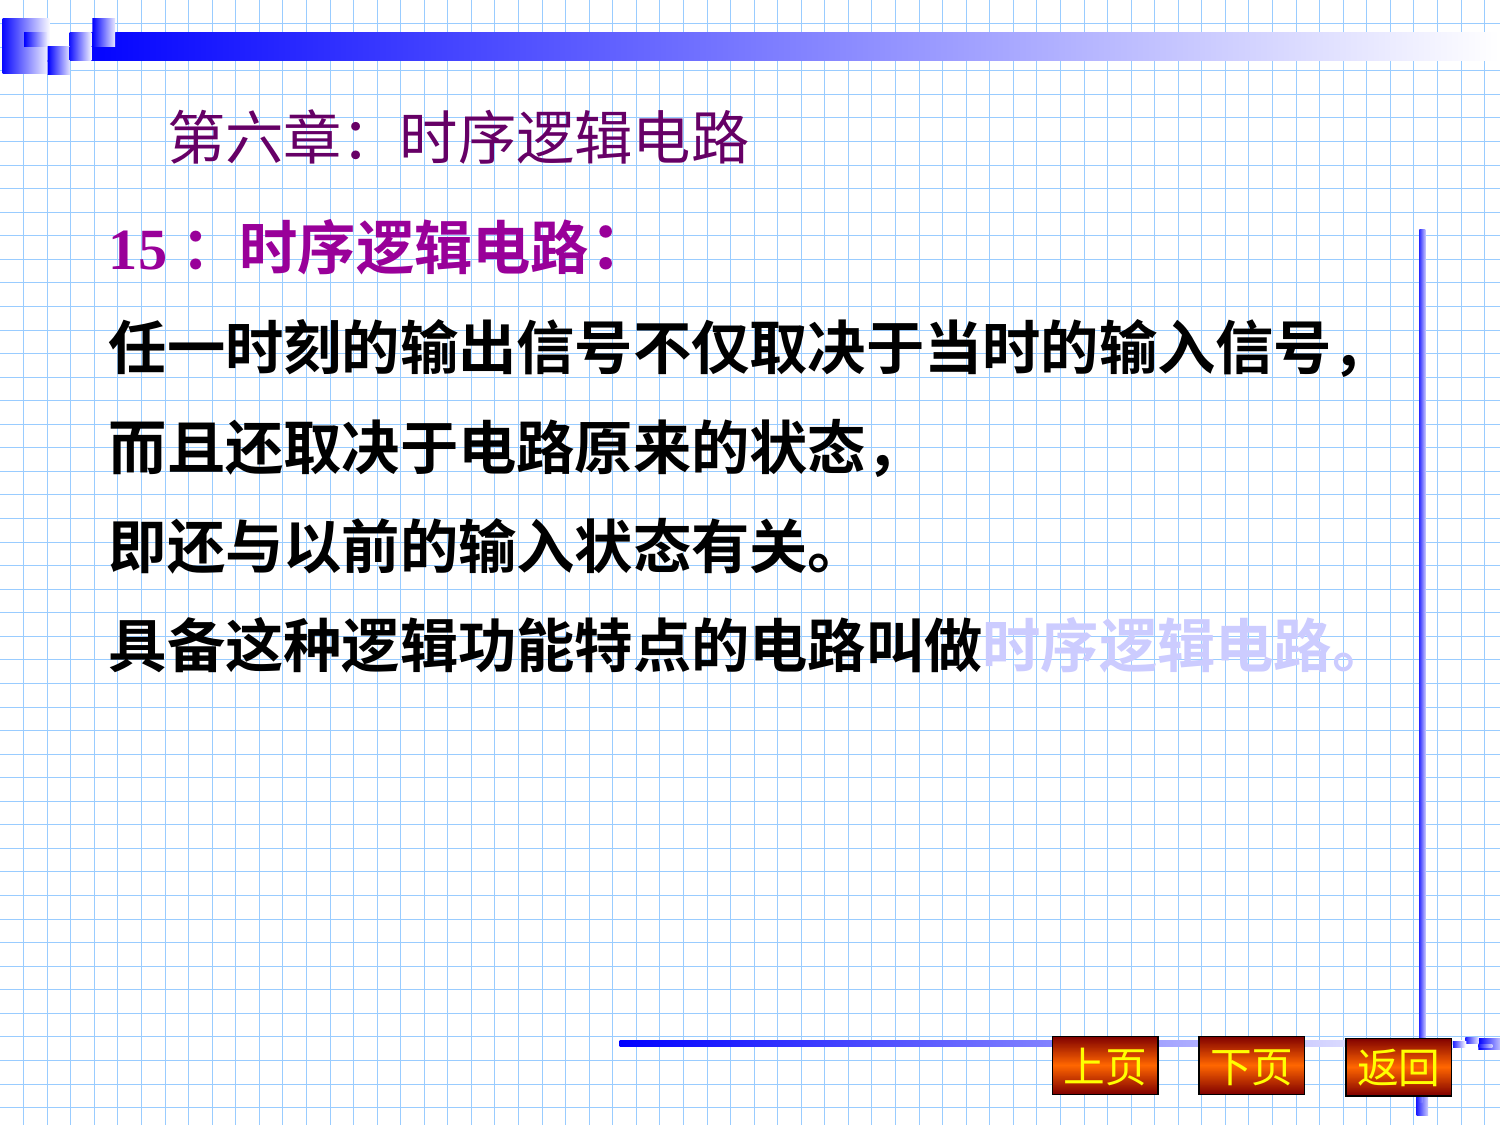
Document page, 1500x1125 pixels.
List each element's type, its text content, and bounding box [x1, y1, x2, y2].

text_box 15：时序逻辑电路： 任一时刻的输出信号不仅取决于当时的输入信号， 而且还取决于电路原来的状态， 即还与以前的输入状态有关。 具备这种逻辑功能特点的电路叫做时序逻辑电路。 [94, 195, 1500, 687]
title 第六章：时序逻辑电路 [151, 78, 1343, 195]
text_box 上页 [1052, 1036, 1158, 1095]
text_box 返回 [1346, 1038, 1452, 1097]
table_cell X [858, 32, 862, 61]
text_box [774, 32, 778, 61]
text_box 下页 [1199, 1036, 1305, 1095]
